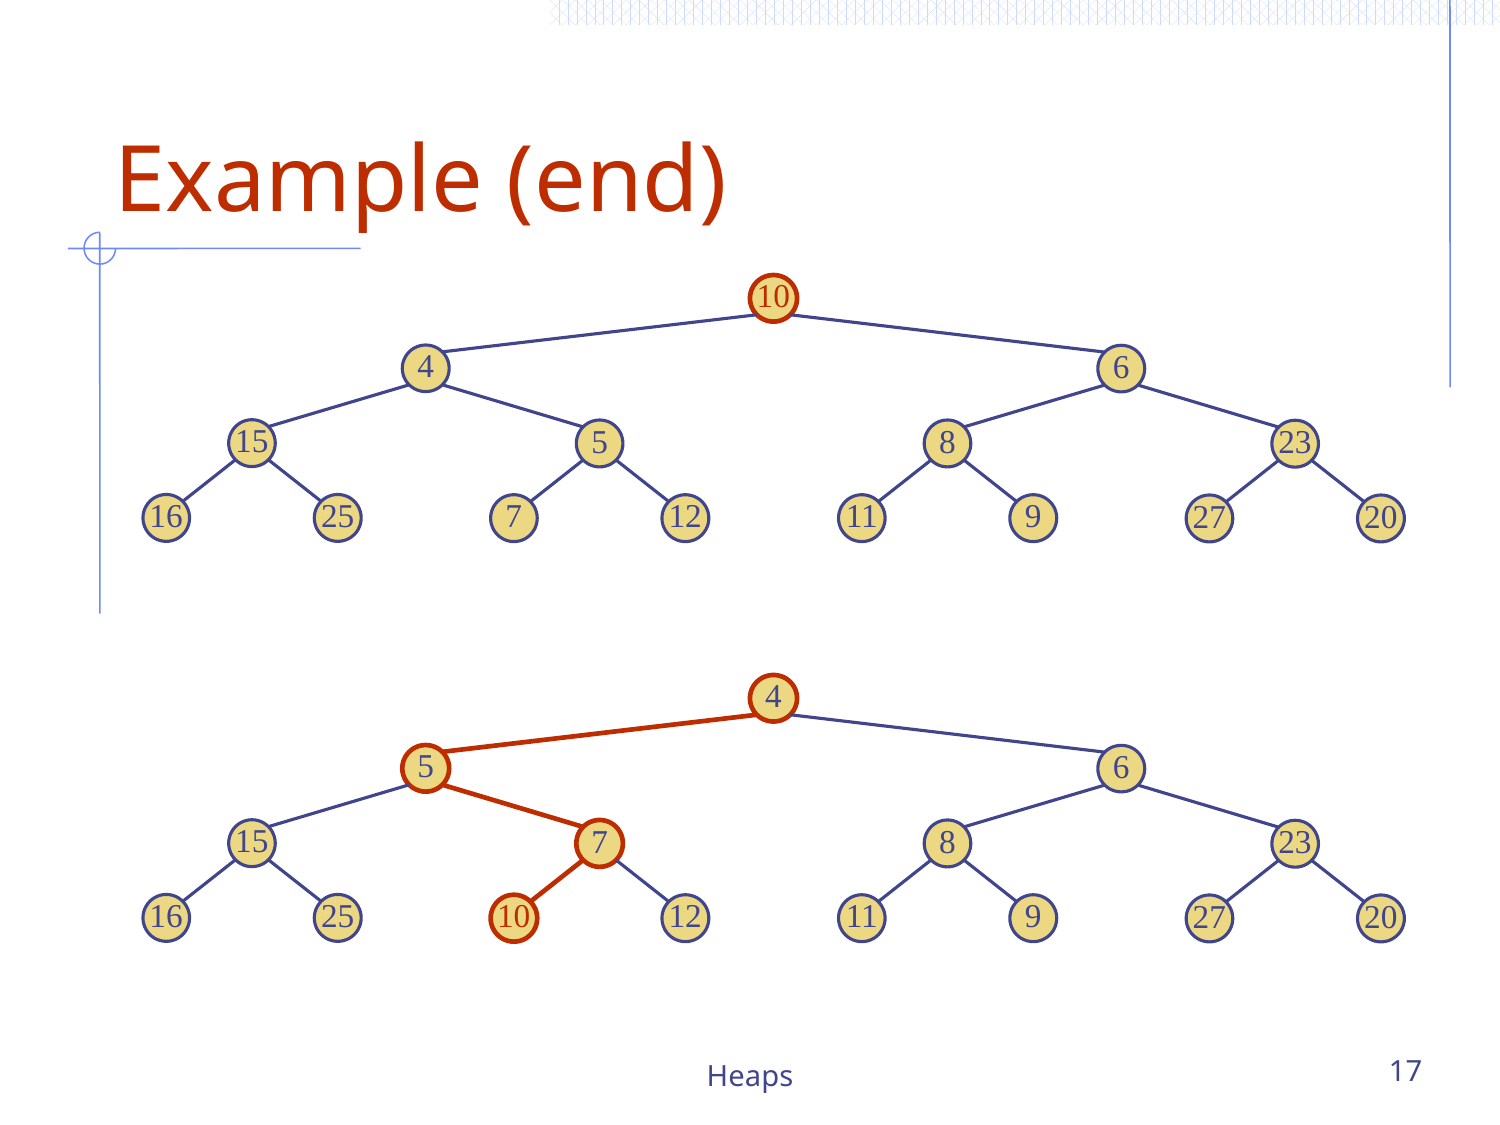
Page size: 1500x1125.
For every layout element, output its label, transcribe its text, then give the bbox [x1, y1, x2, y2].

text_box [615, 461, 669, 501]
text_box 9 [1009, 894, 1057, 942]
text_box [268, 786, 410, 826]
footer Heaps [512, 1024, 988, 1101]
text_box 25 [314, 494, 362, 542]
text_box 7 [576, 819, 623, 867]
text_box 25 [314, 894, 362, 942]
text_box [615, 862, 669, 901]
text_box 4 [749, 674, 798, 722]
text_box 6 [1097, 745, 1145, 792]
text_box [878, 461, 932, 501]
text_box 23 [1271, 420, 1319, 468]
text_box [442, 316, 758, 351]
text_box 8 [924, 420, 971, 467]
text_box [1225, 461, 1279, 501]
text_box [530, 862, 584, 900]
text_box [1225, 861, 1279, 901]
text_box 5 [402, 745, 450, 792]
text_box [1137, 386, 1279, 426]
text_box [963, 461, 1017, 501]
text_box 27 [1186, 495, 1233, 542]
text_box 11 [838, 894, 886, 942]
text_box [963, 386, 1105, 426]
text_box 15 [228, 419, 276, 467]
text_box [1137, 786, 1279, 826]
text_box 11 [838, 494, 886, 542]
text_box 15 [228, 819, 276, 867]
text_box 4 [402, 345, 450, 392]
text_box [963, 786, 1105, 826]
slide_number 17 [1124, 1024, 1438, 1101]
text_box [442, 786, 584, 825]
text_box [1311, 461, 1365, 501]
text_box 10 [749, 275, 798, 322]
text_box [1311, 861, 1365, 901]
text_box 5 [576, 420, 623, 467]
text_box 16 [142, 894, 190, 942]
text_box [268, 386, 410, 426]
text_box 27 [1186, 894, 1233, 942]
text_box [789, 716, 1105, 751]
text_box 16 [142, 494, 190, 542]
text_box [268, 461, 322, 500]
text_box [442, 716, 758, 750]
text_box 8 [924, 819, 971, 867]
text_box 12 [661, 894, 709, 942]
text_box 12 [661, 494, 709, 542]
text_box 23 [1271, 820, 1319, 868]
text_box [789, 316, 1105, 351]
text_box 20 [1357, 495, 1405, 542]
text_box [182, 461, 236, 500]
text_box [878, 861, 932, 901]
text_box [530, 461, 584, 501]
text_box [442, 386, 584, 426]
text_box 6 [1097, 345, 1145, 392]
text_box 9 [1009, 494, 1057, 542]
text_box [182, 861, 236, 900]
text_box 20 [1357, 894, 1405, 942]
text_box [963, 861, 1017, 901]
text_box 10 [490, 894, 538, 942]
text_box 7 [490, 494, 538, 542]
title Example (end) [99, 50, 1413, 238]
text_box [268, 861, 322, 900]
